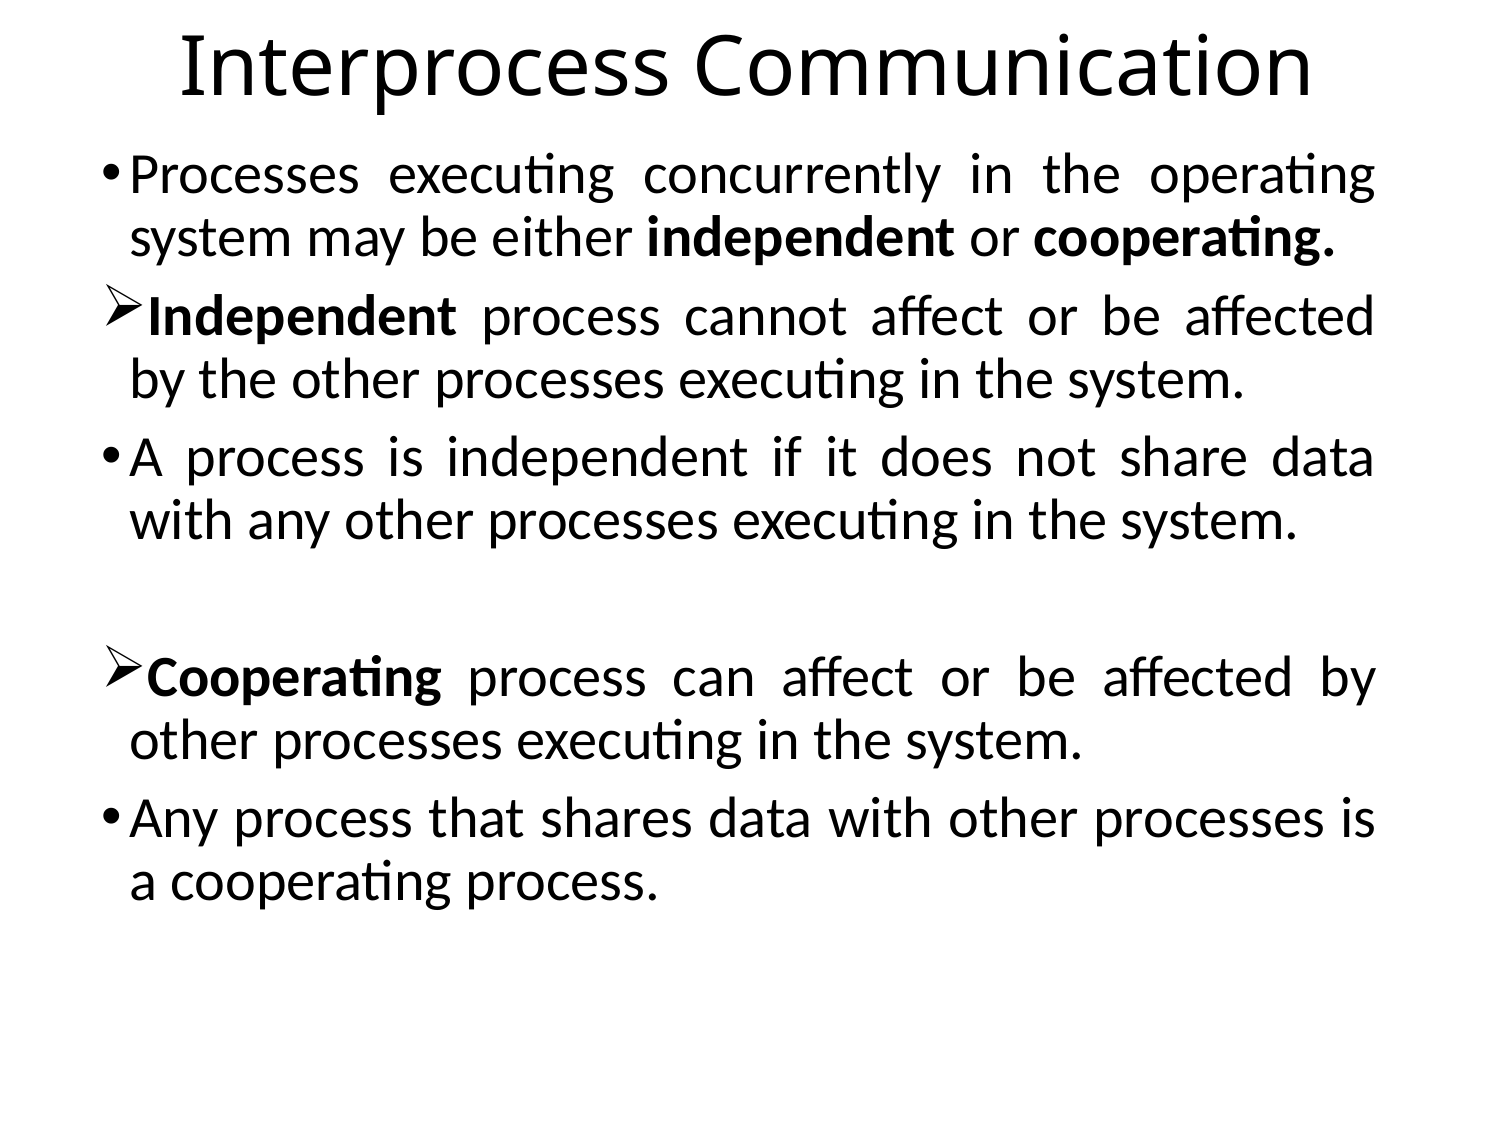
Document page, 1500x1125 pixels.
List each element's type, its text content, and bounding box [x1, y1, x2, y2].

list Processes executing concurrently in the operating system may be either independent or cooperating. Independent process cannot affect or be affected by the other processes executing in the system. A process is independent if it does not share data with any other processes executing in the system. Cooperating process can affect or be affected by other processes executing in the system. Any process that shares data with other processes is a cooperating process. [86, 136, 1393, 1081]
title Interprocess Communication [164, 21, 1393, 116]
